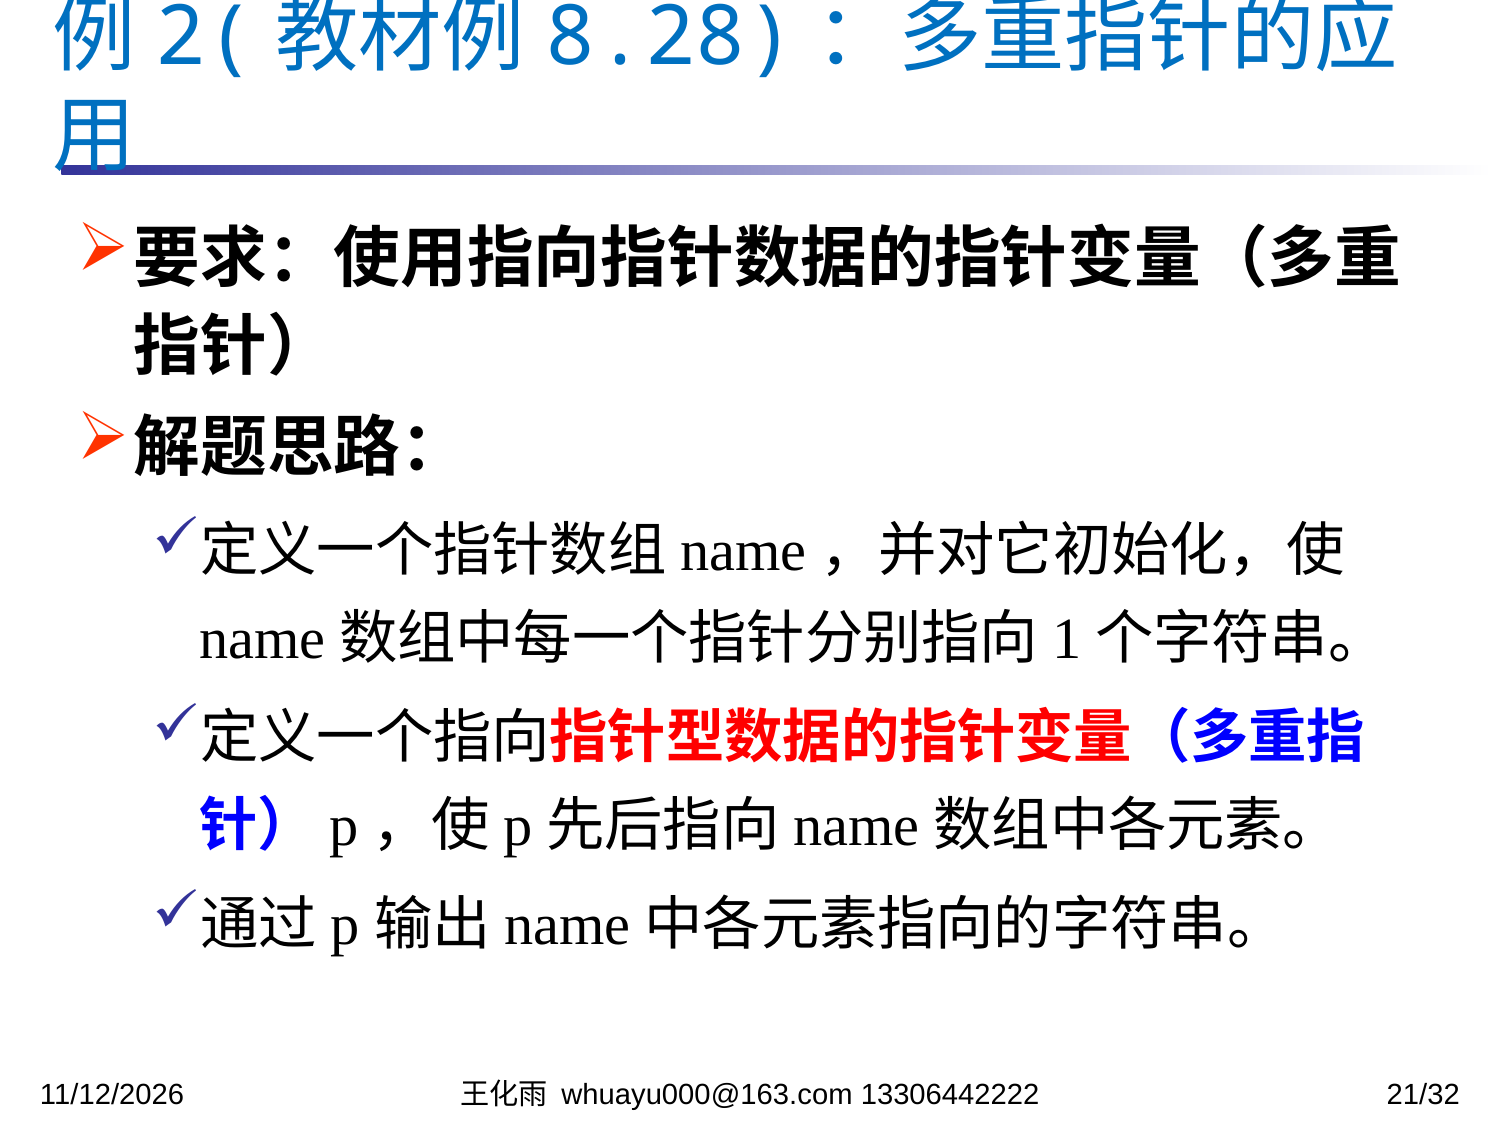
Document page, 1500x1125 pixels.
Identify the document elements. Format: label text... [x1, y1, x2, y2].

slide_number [24, 1074, 376, 1103]
slide_number 21/32 [1187, 1074, 1476, 1103]
text_box 要求：使用指向指针数据的指针变量（多重指针） 解题思路： 定义一个指针数组name，并对它初始化，使name数组中每一个指针分别指向1个字符串。 定义一个指向指针型数据的指针变量（多重指针）p，使p先后指向name数组中各元素。 通过p输出name中各元素指向的字符串。 [62, 200, 1464, 1000]
footer 王化雨 whuayu000@163.com 13306442222 [387, 1074, 1113, 1103]
text_box 例2(教材例8.28)：多重指针的应用 [37, 24, 1439, 138]
